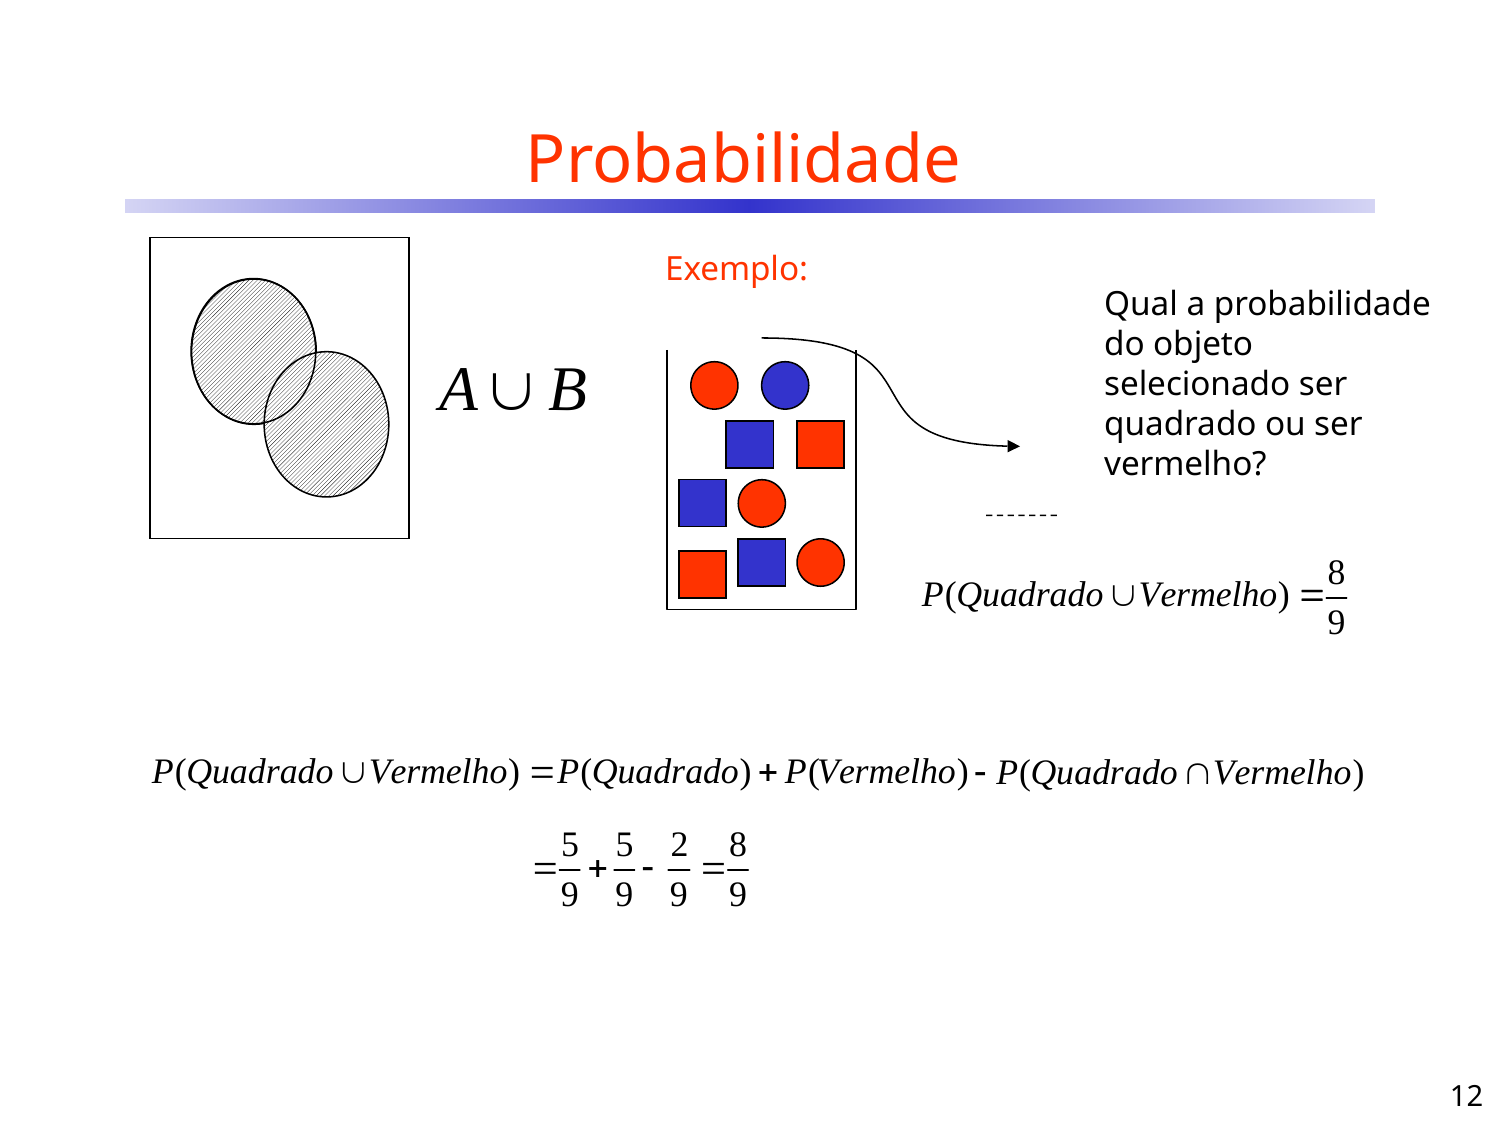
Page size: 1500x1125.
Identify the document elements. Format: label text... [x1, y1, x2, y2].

text_box Qual a probabilidade do objeto selecionado ser quadrado ou ser vermelho? [1089, 274, 1459, 490]
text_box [761, 337, 1058, 516]
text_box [915, 573, 1287, 623]
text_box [968, 751, 1372, 800]
slide_number 12 [1185, 1049, 1499, 1125]
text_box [145, 750, 967, 799]
text_box Exemplo: [650, 239, 823, 295]
title Probabilidade [49, 99, 1438, 213]
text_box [666, 349, 857, 610]
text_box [525, 822, 756, 916]
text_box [1292, 550, 1356, 643]
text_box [149, 237, 601, 539]
